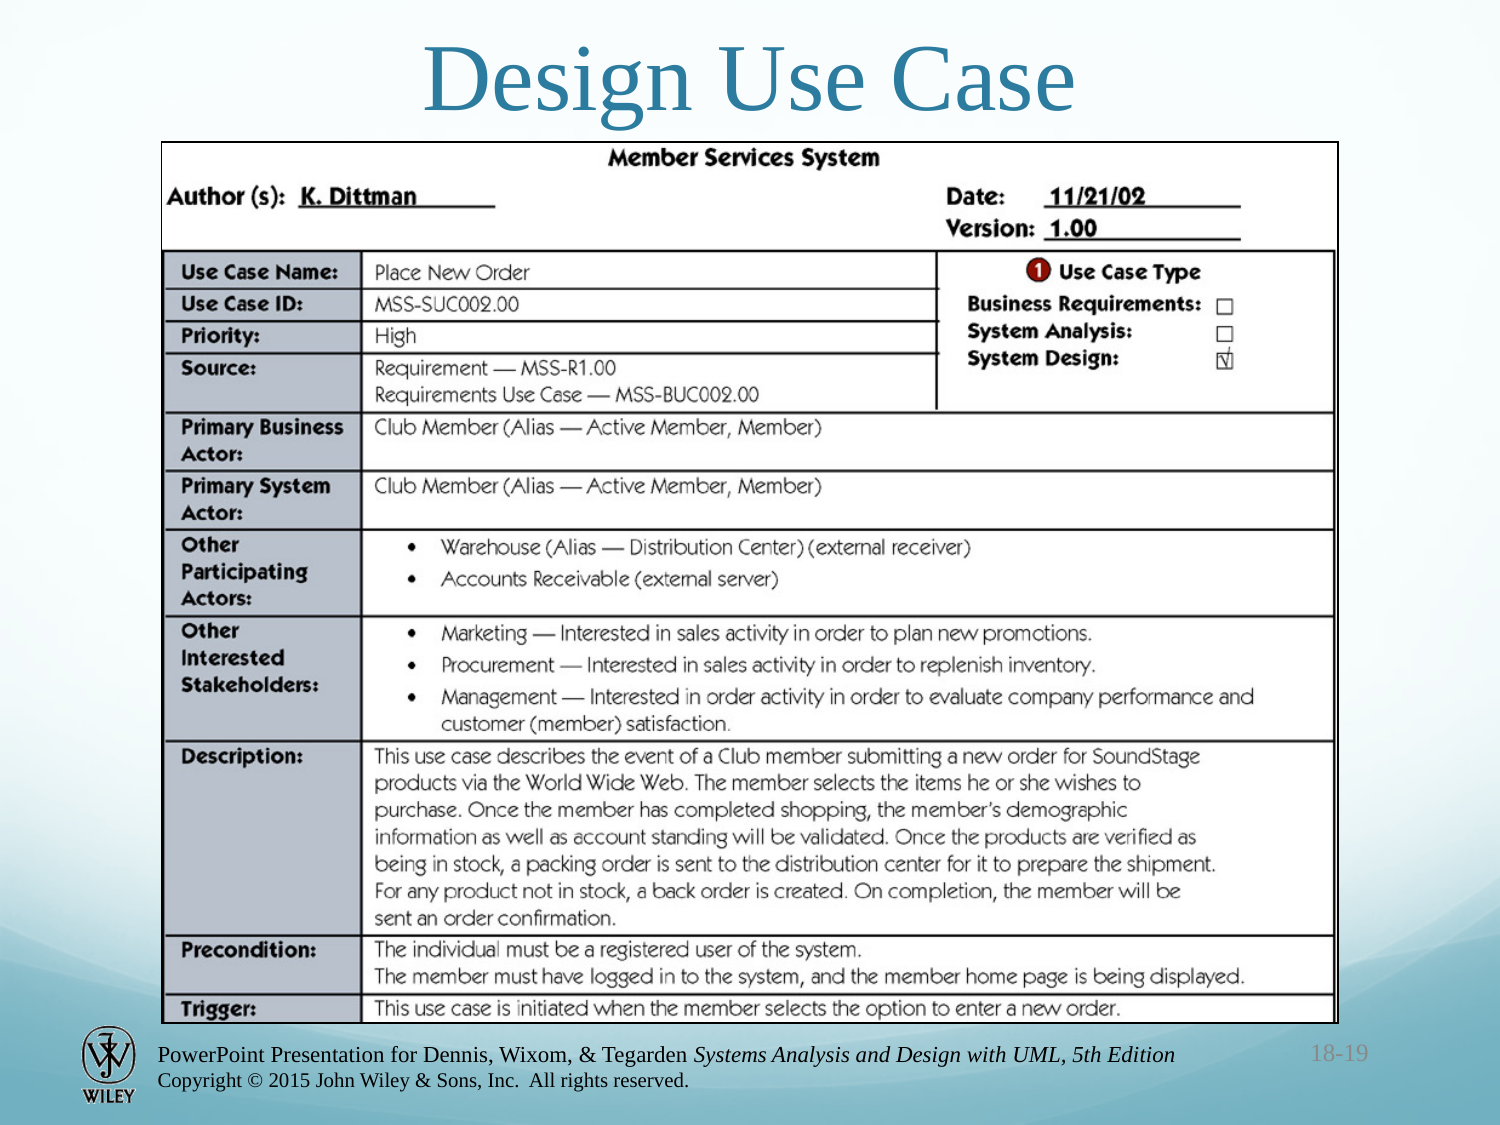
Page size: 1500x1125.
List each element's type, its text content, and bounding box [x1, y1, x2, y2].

picture [161, 142, 1338, 1023]
title Design Use Case [89, 17, 1410, 138]
slide_number 18-19 [1295, 1029, 1459, 1090]
picture [78, 1024, 138, 1105]
